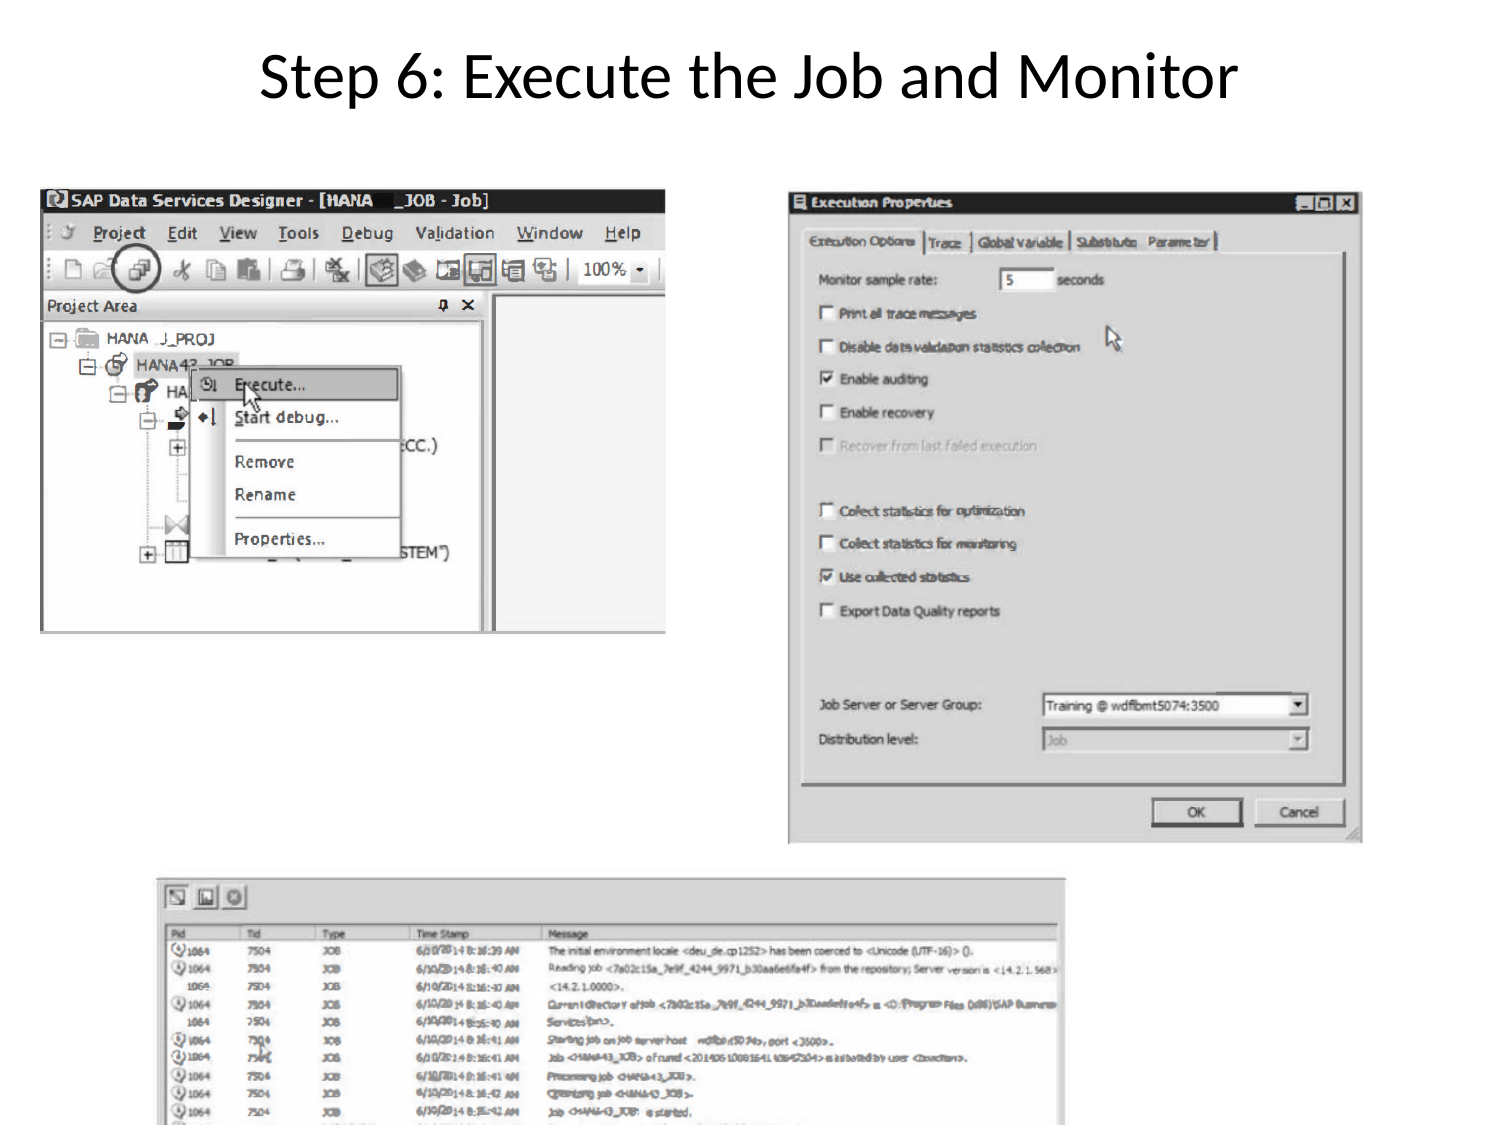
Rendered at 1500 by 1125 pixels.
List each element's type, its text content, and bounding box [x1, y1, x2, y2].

text_box Step 6: Execute the Job and Monitor [0, 24, 1500, 120]
picture [787, 187, 1363, 848]
picture [37, 187, 666, 642]
picture [149, 865, 1076, 1125]
